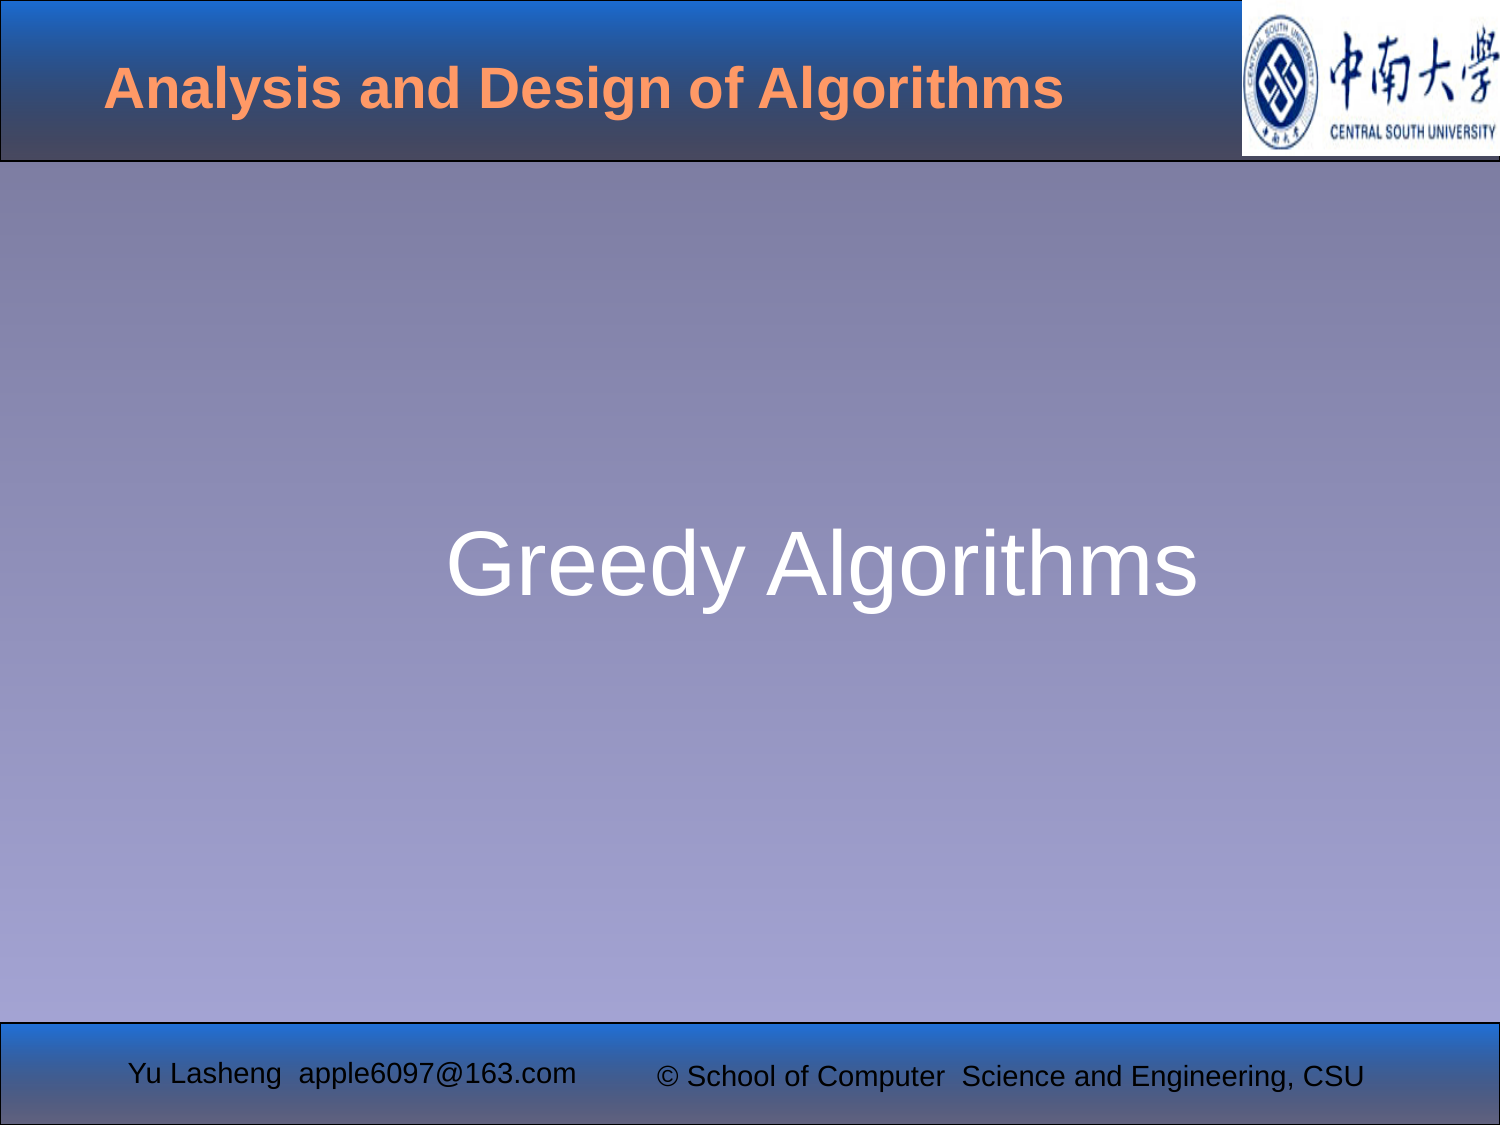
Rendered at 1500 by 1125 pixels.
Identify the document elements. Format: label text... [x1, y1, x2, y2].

title Greedy Algorithms [52, 408, 1216, 622]
picture [1242, 0, 1500, 156]
